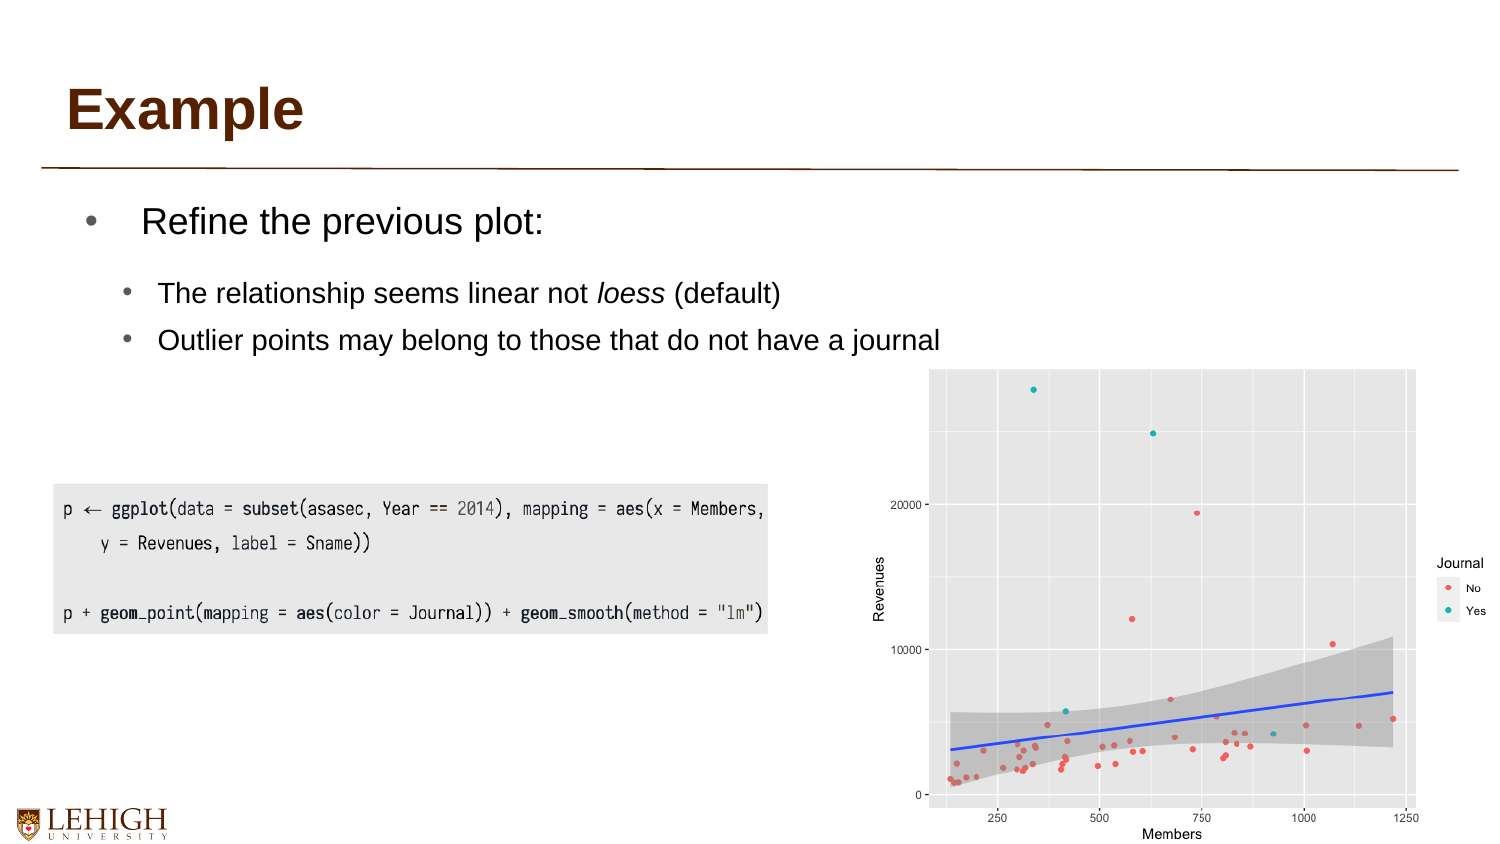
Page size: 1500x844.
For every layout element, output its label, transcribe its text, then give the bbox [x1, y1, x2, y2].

list Refine the previous plot: The relationship seems linear not loess (default) Outlier points may belong to those that do not have a journal [51, 182, 1449, 750]
title Example [51, 56, 1449, 156]
picture [17, 808, 167, 841]
picture [866, 362, 1500, 844]
picture [50, 480, 774, 638]
